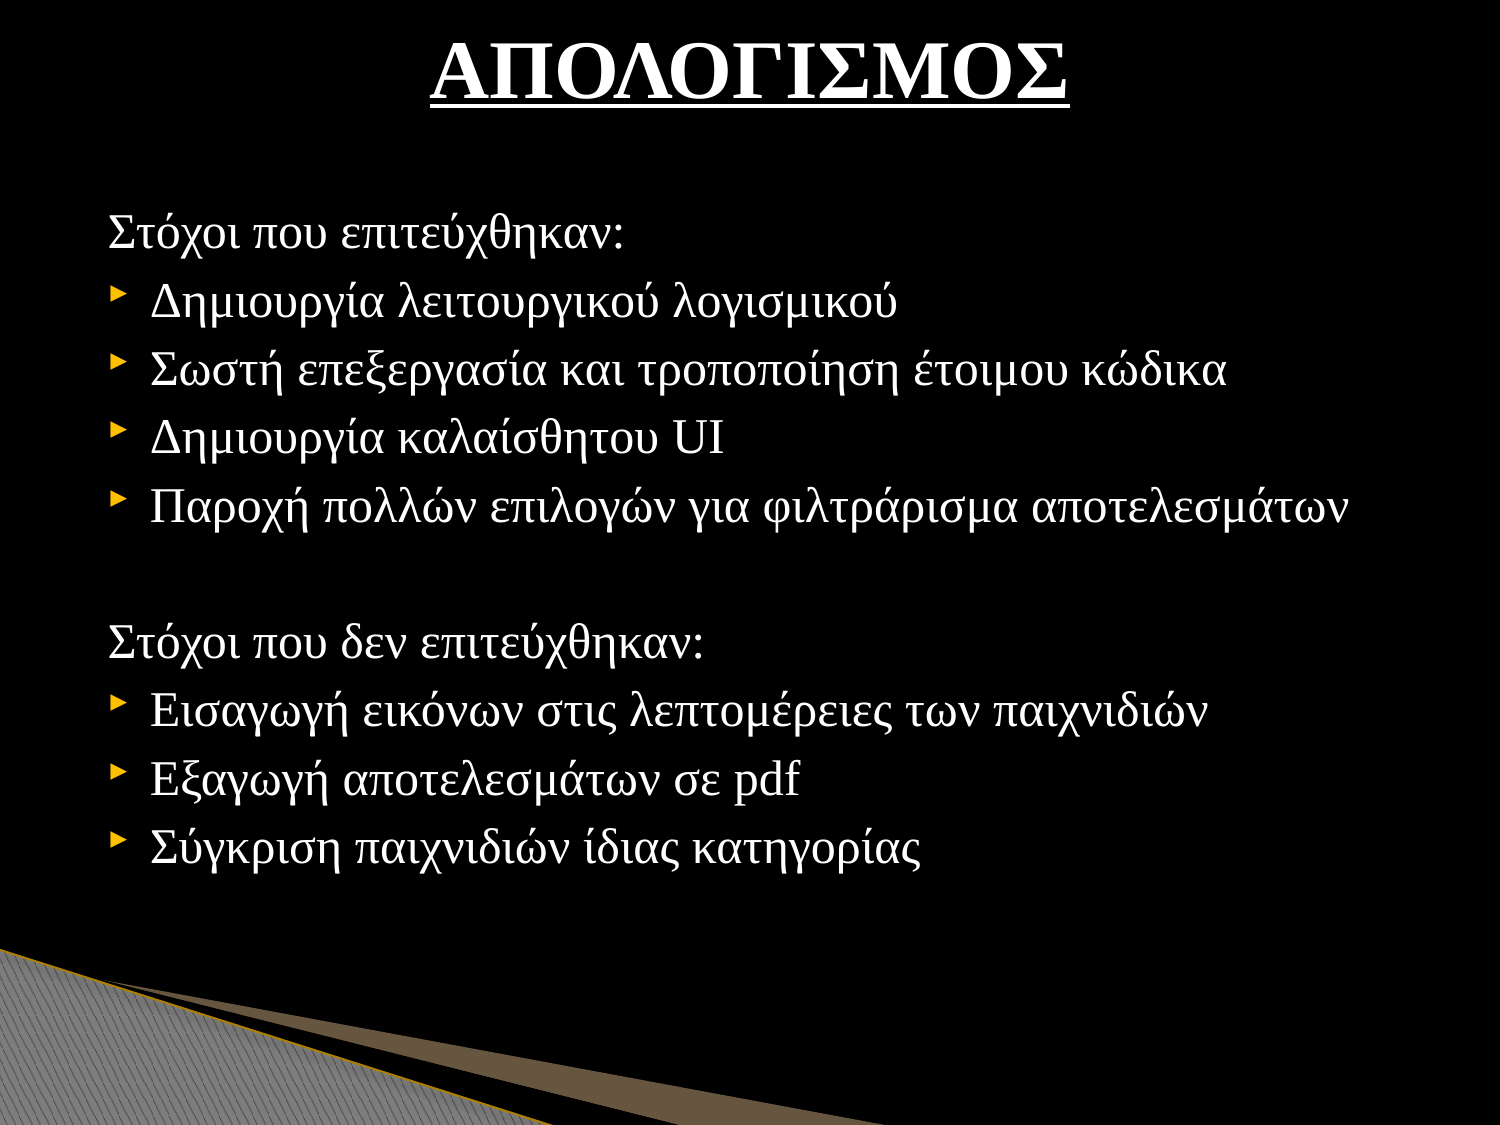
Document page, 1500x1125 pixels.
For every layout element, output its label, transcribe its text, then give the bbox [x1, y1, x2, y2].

picture [0, 952, 543, 1125]
list Στόχοι που επιτεύχθηκαν: Δημιουργία λειτουργικού λογισμικού Σωστή επεξεργασία και τροποποίηση έτοιμου κώδικα Δημιουργία καλαίσθητου UI Παροχή πολλών επιλογών για φιλτράρισμα αποτελεσμάτων Στόχοι που δεν επιτεύχθηκαν: Εισαγωγή εικόνων στις λεπτομέρειες των παιχνιδιών Εξαγωγή αποτελεσμάτων σε pdf Σύγκριση παιχνιδιών ίδιας κατηγορίας [75, 191, 1425, 934]
title ΑΠΟΛΟΓΙΣΜΟΣ [75, 0, 1425, 160]
